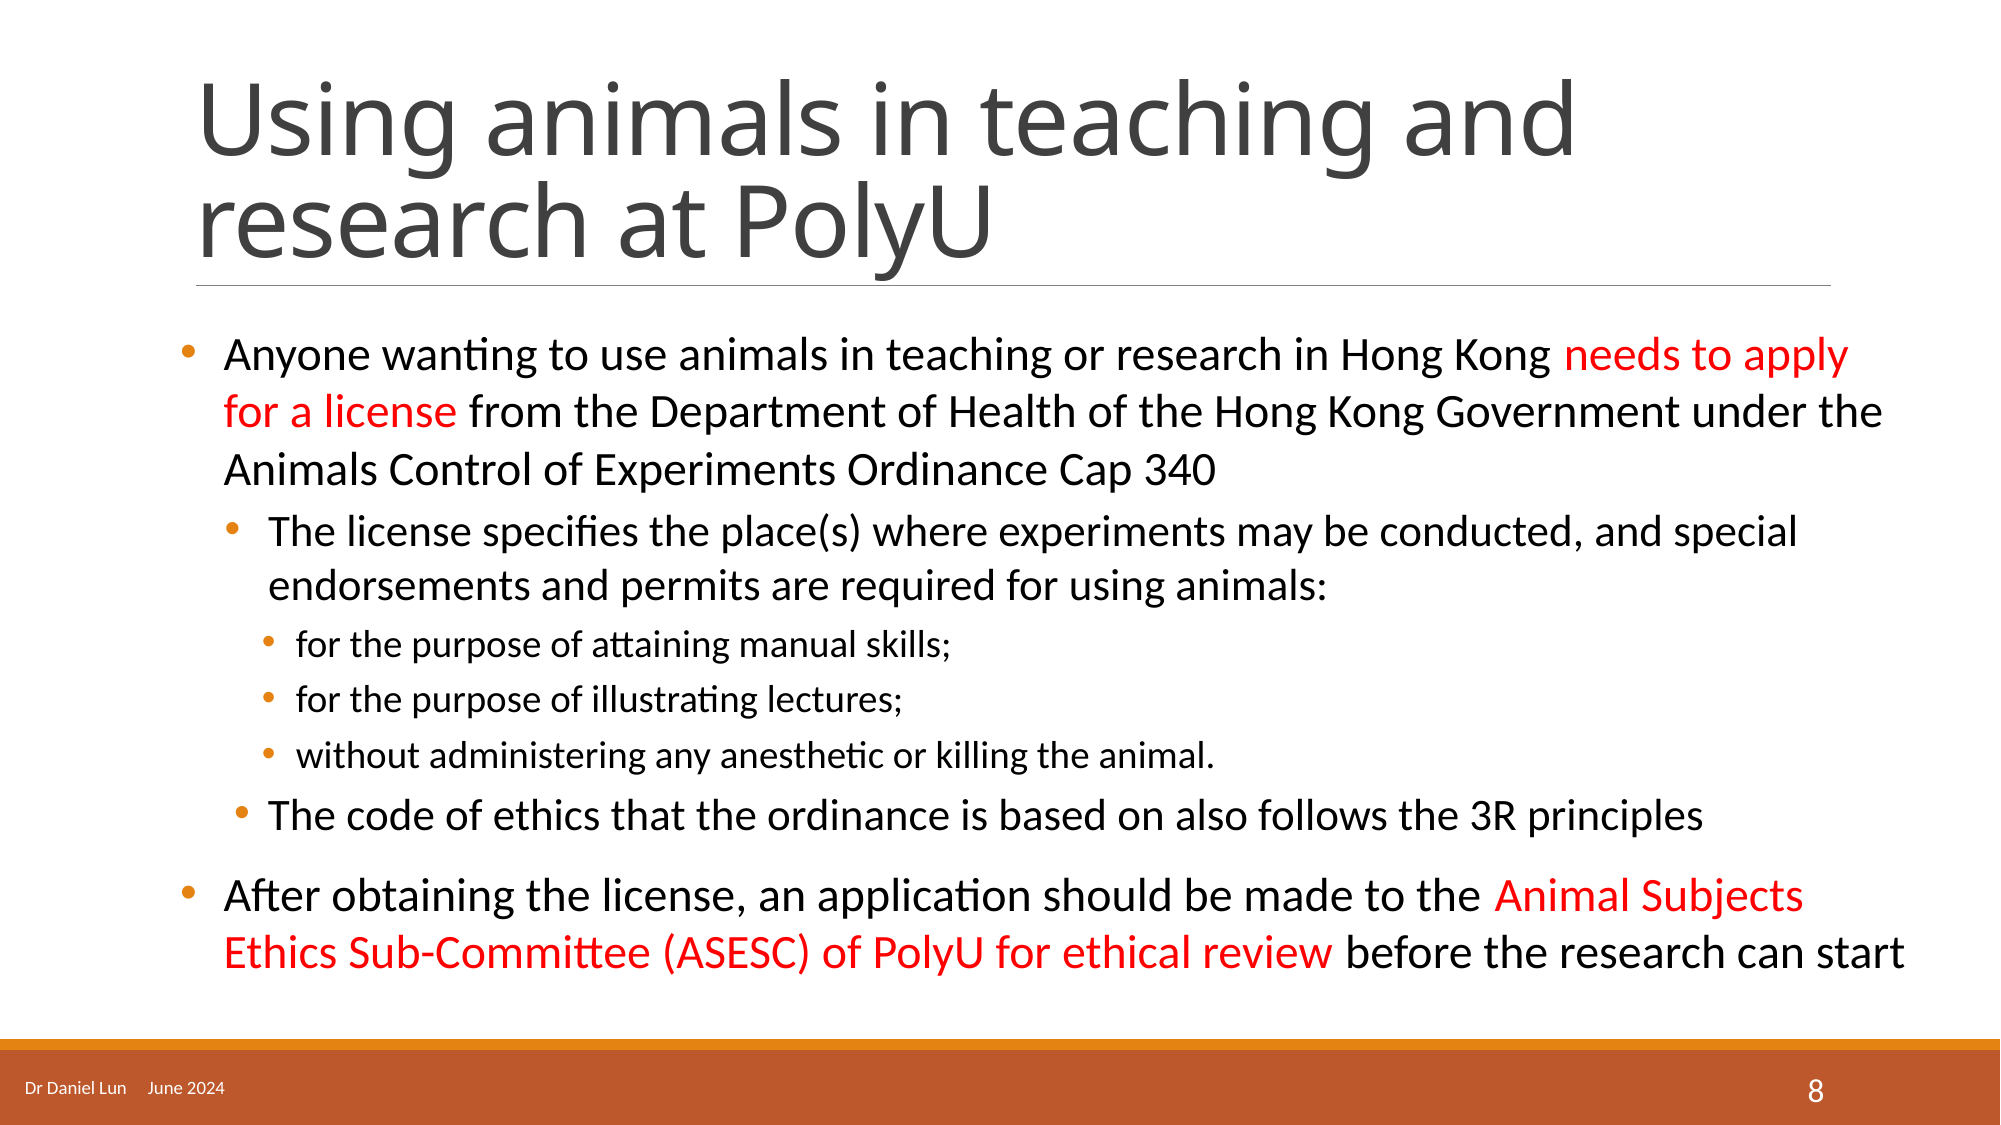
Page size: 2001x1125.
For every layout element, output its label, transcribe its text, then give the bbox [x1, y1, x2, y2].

list Anyone wanting to use animals in teaching or research in Hong Kong needs to apply for a license from the Department of Health of the Hong Kong Government under the Animals Control of Experiments Ordinance Cap 340 The license specifies the place(s) where experiments may be conducted, and special endorsements and permits are required for using animals: for the purpose of attaining manual skills; for the purpose of illustrating lectures; without administering any anesthetic or killing the animal. The code of ethics that the ordinance is based on also follows the 3R principles After obtaining the license, an application should be made to the Animal Subjects Ethics Sub-Committee (ASESC) of PolyU for ethical review before the research can start [180, 314, 1909, 1023]
slide_number 8 [1624, 1059, 1840, 1120]
title Using animals in teaching and research at PolyU [180, 47, 1830, 285]
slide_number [9, 1056, 416, 1117]
